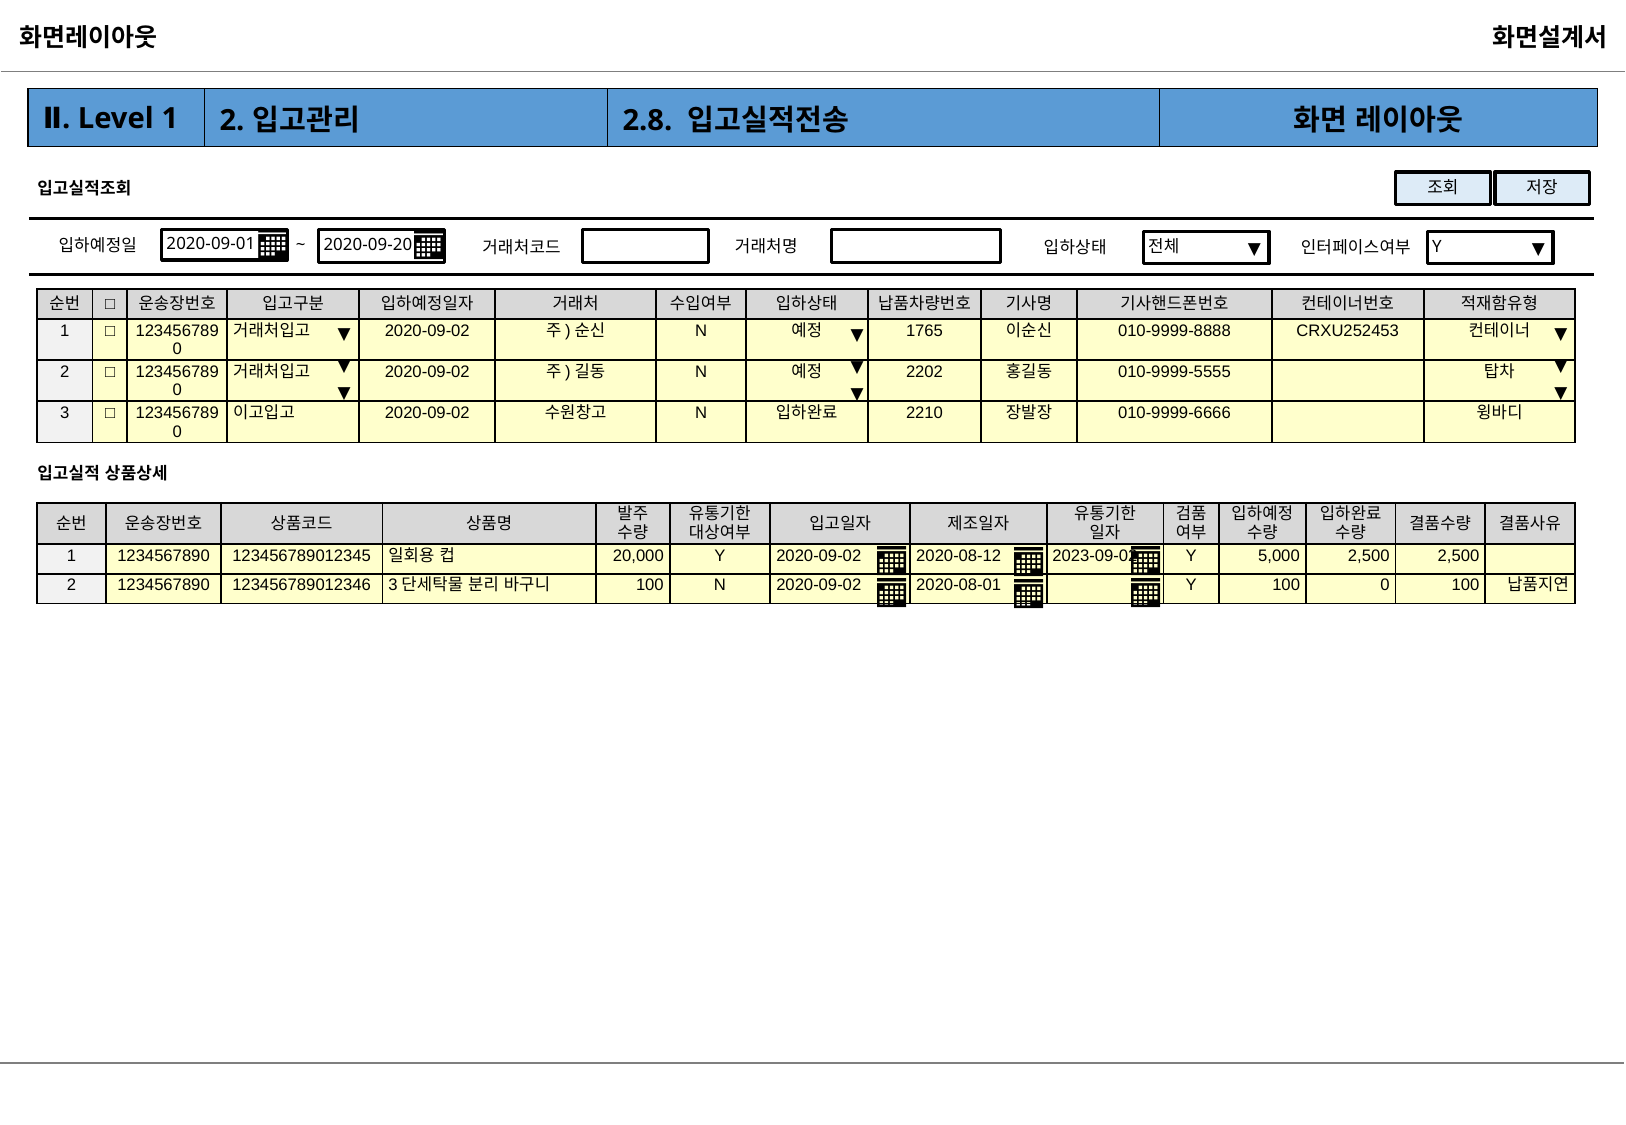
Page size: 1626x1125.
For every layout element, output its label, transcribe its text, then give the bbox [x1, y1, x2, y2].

text_box 2020-09-01 [161, 230, 247, 260]
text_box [1143, 230, 1270, 264]
table_header 입고일자 [771, 504, 909, 543]
table_cell 1234567890 [128, 361, 226, 400]
table_cell Y [1168, 545, 1218, 573]
table_cell 주)순신 [496, 320, 655, 359]
table_header Ⅱ. Level 1 [29, 89, 204, 146]
table_header 입하상태 [747, 290, 867, 318]
table_cell 홍길동 [982, 361, 1076, 400]
table_header □ [93, 290, 126, 318]
table_header 검품 여부 [1164, 504, 1218, 543]
table_cell 예정 [747, 361, 867, 400]
table_cell 1 [38, 320, 92, 359]
text_box ▼ [1546, 381, 1576, 405]
table_cell 수원창고 [496, 402, 655, 442]
table_cell 123456789012345 [222, 545, 382, 573]
table_cell 2020-09-02 [360, 402, 494, 442]
table_cell 3 [38, 402, 92, 442]
table_cell N [657, 402, 745, 442]
table_header 결품사유 [1486, 504, 1574, 543]
text_box ▼ [329, 381, 359, 406]
text_box 2020-09-20 [318, 230, 404, 263]
table_header 입하예정 수량 [1220, 504, 1305, 543]
text_box 입하예정일 [53, 230, 149, 263]
table_cell 100 [597, 575, 669, 603]
table_cell 2,500 [1396, 545, 1484, 573]
text_box ▼ [1546, 322, 1576, 347]
table_header 운송장번호 [128, 290, 226, 318]
table_header 입하예정일자 [360, 290, 494, 318]
picture [871, 539, 913, 613]
table_cell □ [93, 402, 126, 442]
text_box 입고실적조회 [32, 173, 811, 206]
table_cell 1765 [869, 320, 980, 359]
table_cell 0 [1307, 575, 1395, 603]
table_cell [1273, 402, 1423, 442]
table_cell 1 [38, 545, 105, 573]
table_cell 2020-09-02 [771, 545, 867, 573]
table_cell 2210 [869, 402, 980, 442]
table_header 적재함유형 [1425, 290, 1574, 318]
table_header 수입여부 [657, 290, 745, 318]
table_header 순번 [38, 504, 105, 543]
table_cell 2020-09-02 [771, 575, 866, 603]
text_box ▼ [329, 322, 359, 347]
table_cell 2 [38, 575, 105, 603]
table_header 상품명 [383, 504, 595, 543]
table_cell CRXU252453 [1273, 320, 1423, 359]
table_cell 1234567890 [128, 320, 226, 359]
table_header 입하완료 수량 [1307, 504, 1395, 543]
table_cell 2020-09-02 [360, 361, 494, 400]
table_header 화면 레이아웃 [1160, 89, 1597, 146]
table_cell 20,000 [597, 545, 669, 573]
table_header 제조일자 [911, 504, 1046, 543]
table_cell □ [93, 320, 126, 359]
text_box ▼ [842, 382, 872, 407]
picture [408, 224, 450, 266]
table_header 발주 수량 [597, 504, 669, 543]
table_cell 일회용 컵 [383, 545, 595, 573]
table_cell 거래처입고 [228, 320, 358, 359]
table_cell 탑차 [1425, 361, 1574, 400]
table_cell [1054, 575, 1119, 603]
table_cell 5,000 [1220, 545, 1305, 573]
table_cell 2020-08-12 [916, 545, 1004, 573]
table_header 2.입고관리 [205, 89, 607, 146]
table_cell N [657, 361, 745, 400]
table_header 유통기한 대상여부 [671, 504, 769, 543]
text_box 저장 [1494, 171, 1590, 205]
table_header 입고구분 [228, 290, 358, 318]
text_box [1426, 230, 1554, 264]
table_header 유통기한 일자 [1048, 504, 1163, 543]
table_cell 이고입고 [228, 402, 358, 442]
table_cell 2,500 [1307, 545, 1395, 573]
table_cell 장발장 [982, 402, 1076, 442]
table_header 결품수량 [1396, 504, 1484, 543]
table_header 2.8. 입고실적전송 [608, 89, 1159, 146]
text_box 입하상태 [1038, 232, 1140, 265]
text_box ▼ [842, 323, 872, 348]
table_cell 010-9999-6666 [1078, 402, 1271, 442]
table_cell 100 [1220, 575, 1305, 603]
table_cell 3단세탁물 분리 바구니 [383, 575, 595, 603]
table_cell 윙바디 [1425, 402, 1574, 442]
table_cell 1234567890 [128, 402, 226, 442]
table_header 거래처 [496, 290, 655, 318]
table_cell [1273, 361, 1423, 400]
table_cell 1234567890 [107, 575, 220, 603]
table_cell 납품지연 [1486, 575, 1574, 603]
table_cell Y [1168, 575, 1218, 603]
table_header 기사핸드폰번호 [1078, 290, 1271, 318]
table_header 컨테이너번호 [1273, 290, 1423, 318]
picture [1008, 541, 1050, 615]
table_cell 2202 [869, 361, 980, 400]
picture [1124, 540, 1166, 614]
table_header 기사명 [982, 290, 1076, 318]
table_cell 이순신 [982, 320, 1076, 359]
table_cell □ [93, 361, 126, 400]
table_header 상품코드 [222, 504, 382, 543]
table_cell 주)길동 [496, 361, 655, 400]
text_box ▼ [842, 355, 872, 380]
picture [252, 222, 294, 264]
table_cell 010-9999-8888 [1078, 320, 1271, 359]
table_cell 2 [38, 361, 92, 400]
table_cell [1486, 545, 1574, 573]
table_header 납품차량번호 [869, 290, 980, 318]
table_cell 123456789012346 [222, 575, 382, 603]
table_cell 1234567890 [107, 545, 220, 573]
table_cell 2023-09-02 [1053, 545, 1120, 573]
text_box 거래처코드 [477, 232, 583, 266]
text_box [831, 230, 1001, 263]
table_cell 입하완료 [747, 402, 867, 442]
text_box ▼ [329, 354, 359, 379]
table_cell 100 [1396, 575, 1484, 603]
table_cell 예정 [747, 320, 867, 359]
table_cell 010-9999-5555 [1078, 361, 1271, 400]
table_cell 컨테이너 [1425, 320, 1574, 359]
table_cell 2020-09-02 [360, 320, 494, 359]
table_header 운송장번호 [107, 504, 220, 543]
table_cell 거래처입고 [228, 361, 358, 400]
table_cell Y [671, 545, 769, 573]
text_box 거래처명 [729, 231, 835, 264]
text_box ▼ [1546, 354, 1576, 379]
text_box 입고실적 상품상세 [32, 458, 811, 491]
table_header 순번 [38, 290, 92, 318]
text_box 조회 [1395, 171, 1491, 205]
table_cell N [671, 575, 769, 603]
text_box ~ [298, 230, 315, 263]
text_box 인터페이스여부 [1296, 232, 1424, 265]
table_cell N [657, 320, 745, 359]
table_cell 2020-08-01 [917, 575, 1003, 603]
text_box [582, 230, 709, 263]
